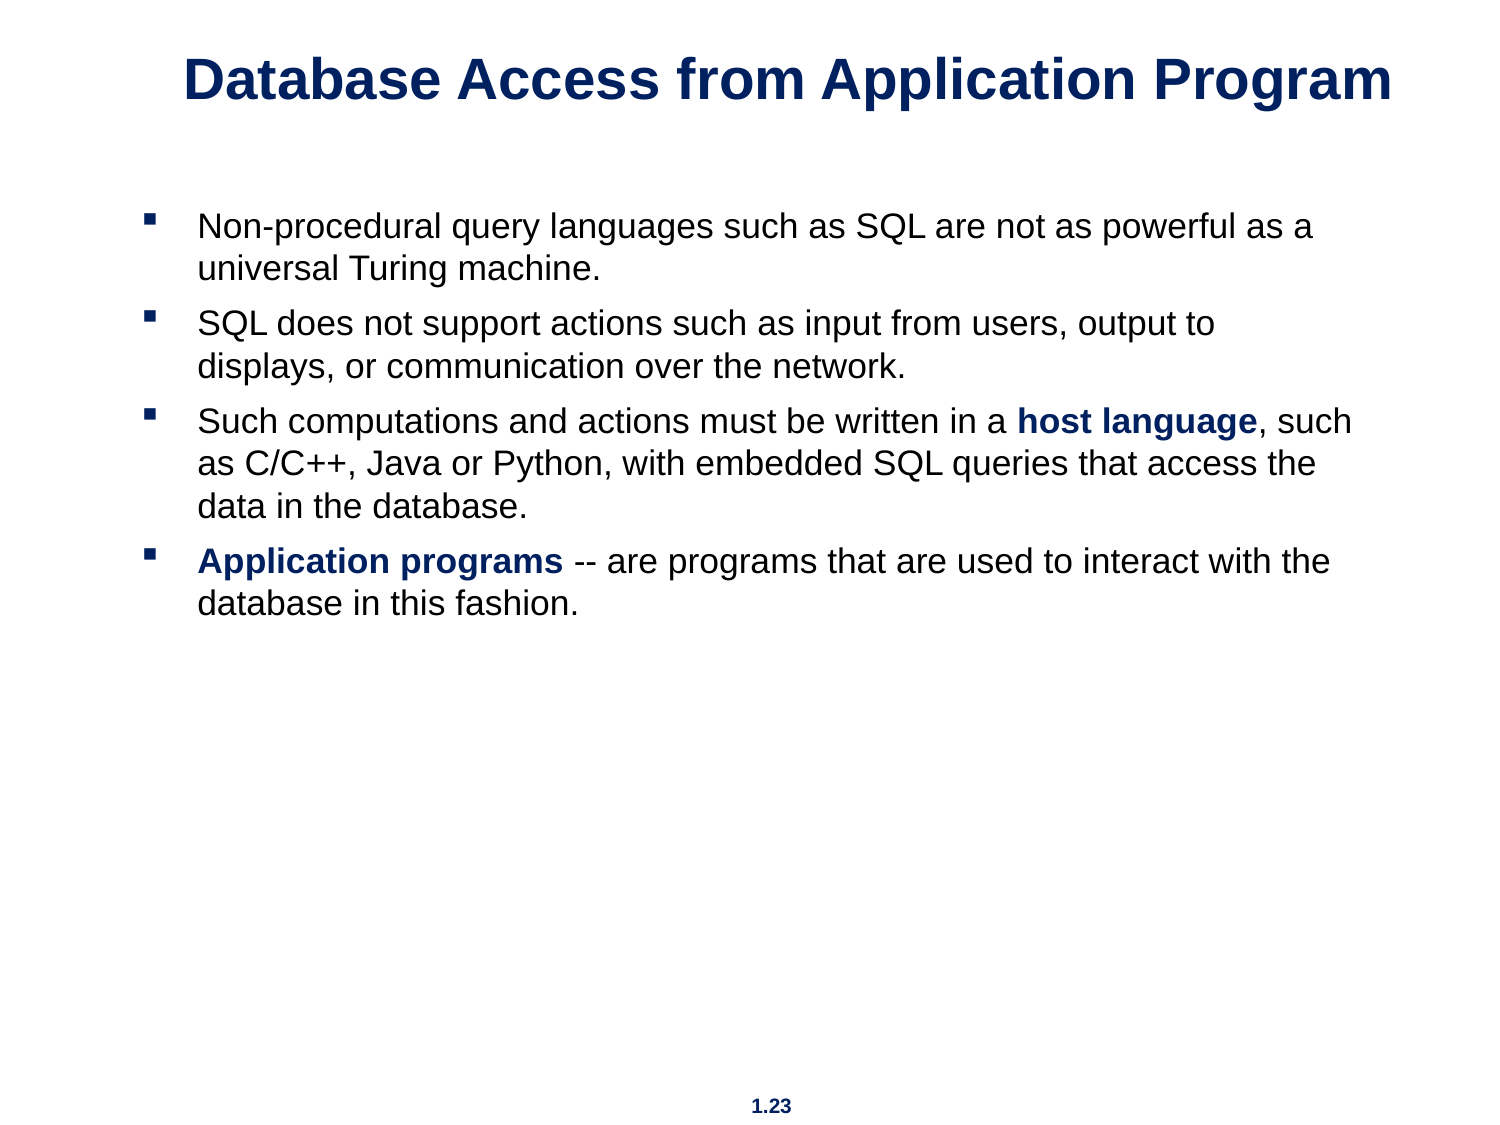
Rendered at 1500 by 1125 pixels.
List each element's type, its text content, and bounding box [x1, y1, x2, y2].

title Database Access from Application Program [125, 18, 1452, 120]
list Non-procedural query languages such as SQL are not as powerful as a universal Turing machine. SQL does not support actions such as input from users, output to displays, or communication over the network. Such computations and actions must be written in a host language, such as C/C++, Java or Python, with embedded SQL queries that access the data in the database. Application programs -- are programs that are used to interact with the database in this fashion. [126, 195, 1371, 1000]
